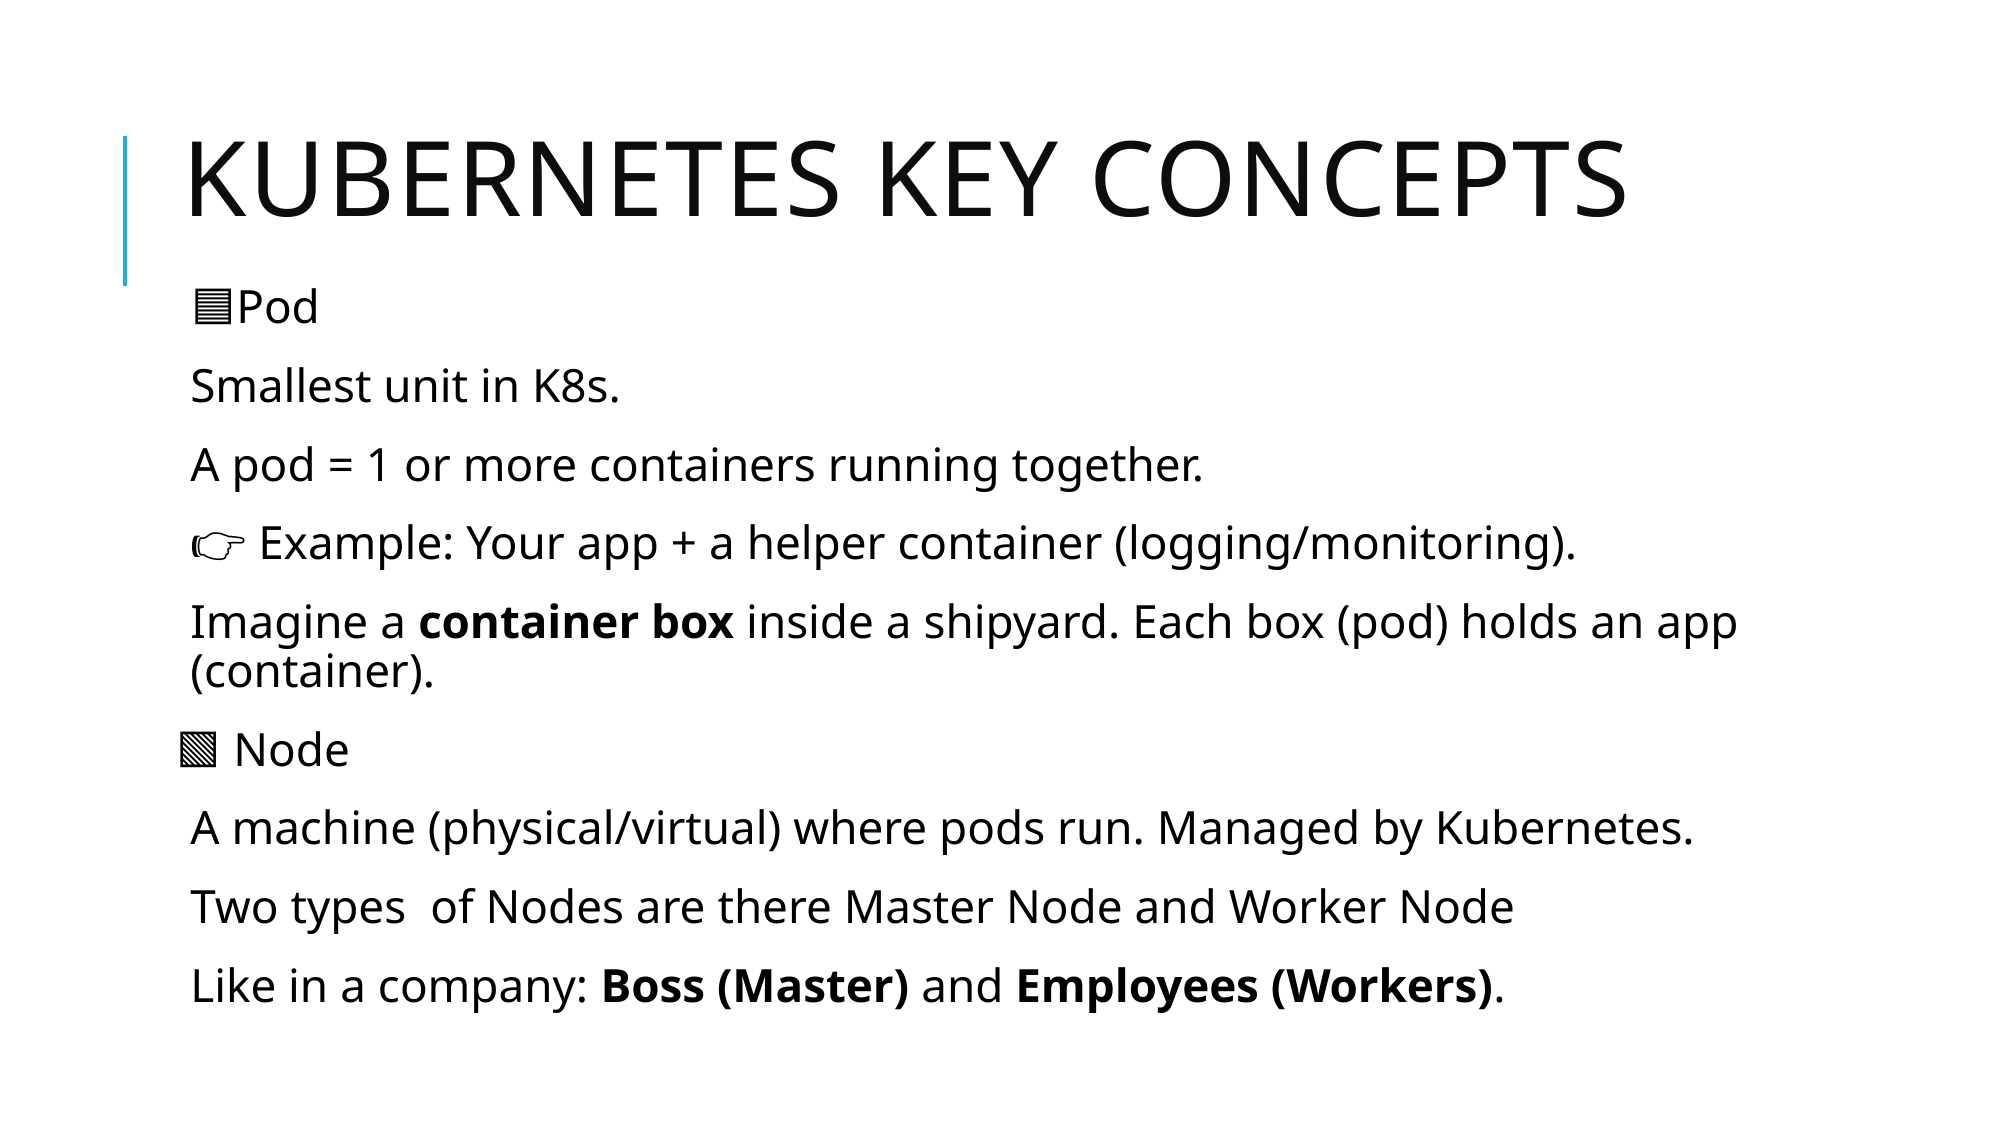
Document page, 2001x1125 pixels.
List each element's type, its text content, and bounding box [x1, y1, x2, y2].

title Kubernetes Key Concepts [168, 96, 1763, 276]
list 🟦Pod Smallest unit in K8s. A pod = 1 or more containers running together. 👉 Example: Your app + a helper container (logging/monitoring). Imagine a container box inside a shipyard. Each box (pod) holds an app (container). 🟩 Node A machine (physical/virtual) where pods run. Managed by Kubernetes. Two types of Nodes are there Master Node and Worker Node Like in a company: Boss (Master) and Employees (Workers). [168, 276, 1763, 1106]
